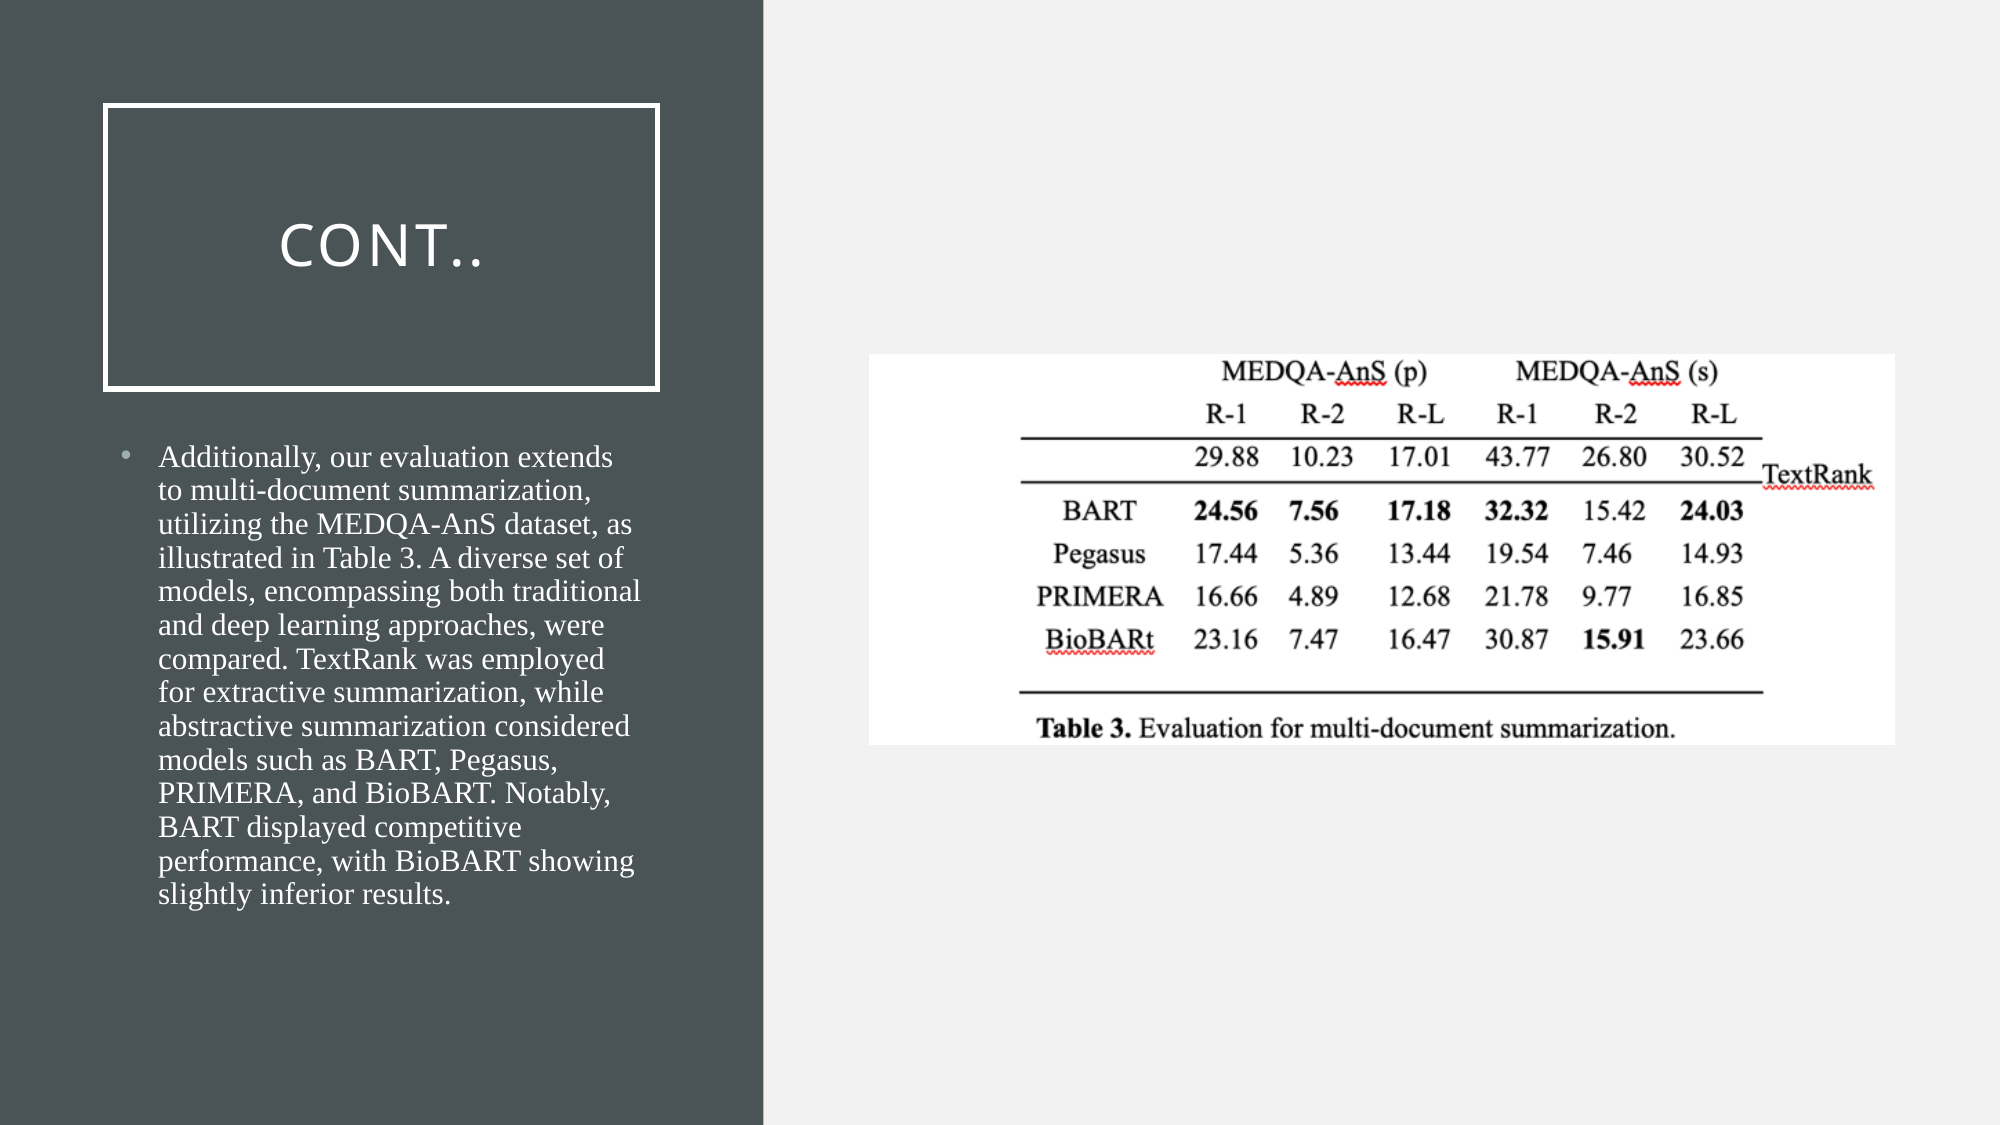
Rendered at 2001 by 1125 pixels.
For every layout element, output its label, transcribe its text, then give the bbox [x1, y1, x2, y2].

text_box [0, 0, 764, 1125]
title Cont.. [103, 103, 660, 392]
picture [869, 354, 1895, 745]
text_box [764, 0, 2000, 1125]
list Additionally, our evaluation extends to multi-document summarization, utilizing the MEDQA-AnS dataset, as illustrated in Table 3. A diverse set of models, encompassing both traditional and deep learning approaches, were compared. TextRank was employed for extractive summarization, while abstractive summarization considered models such as BART, Pegasus, PRIMERA, and BioBART. Notably, BART displayed competitive performance, with BioBART showing slightly inferior results. [105, 432, 658, 994]
